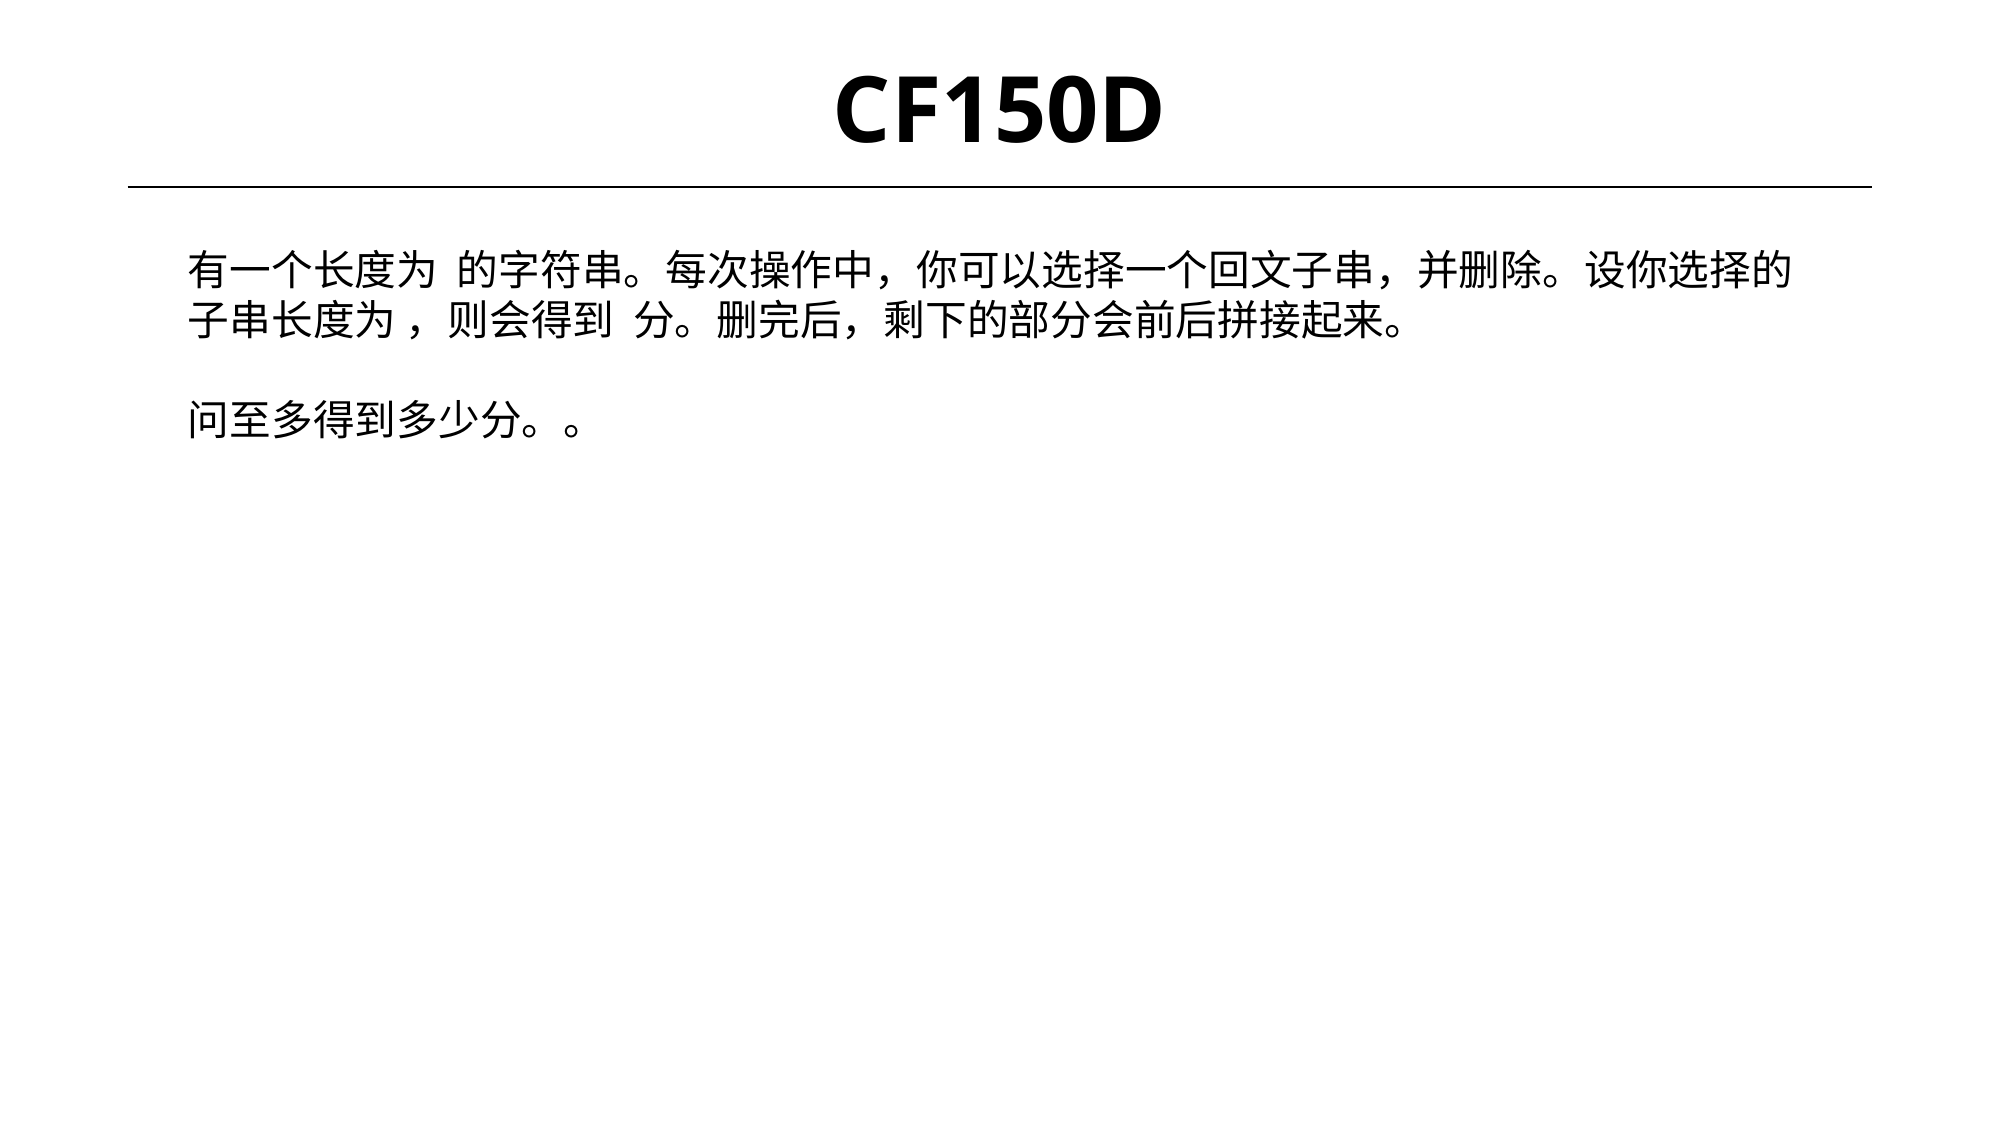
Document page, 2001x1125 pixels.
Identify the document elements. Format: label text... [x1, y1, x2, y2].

title CF150D [249, 18, 1750, 171]
